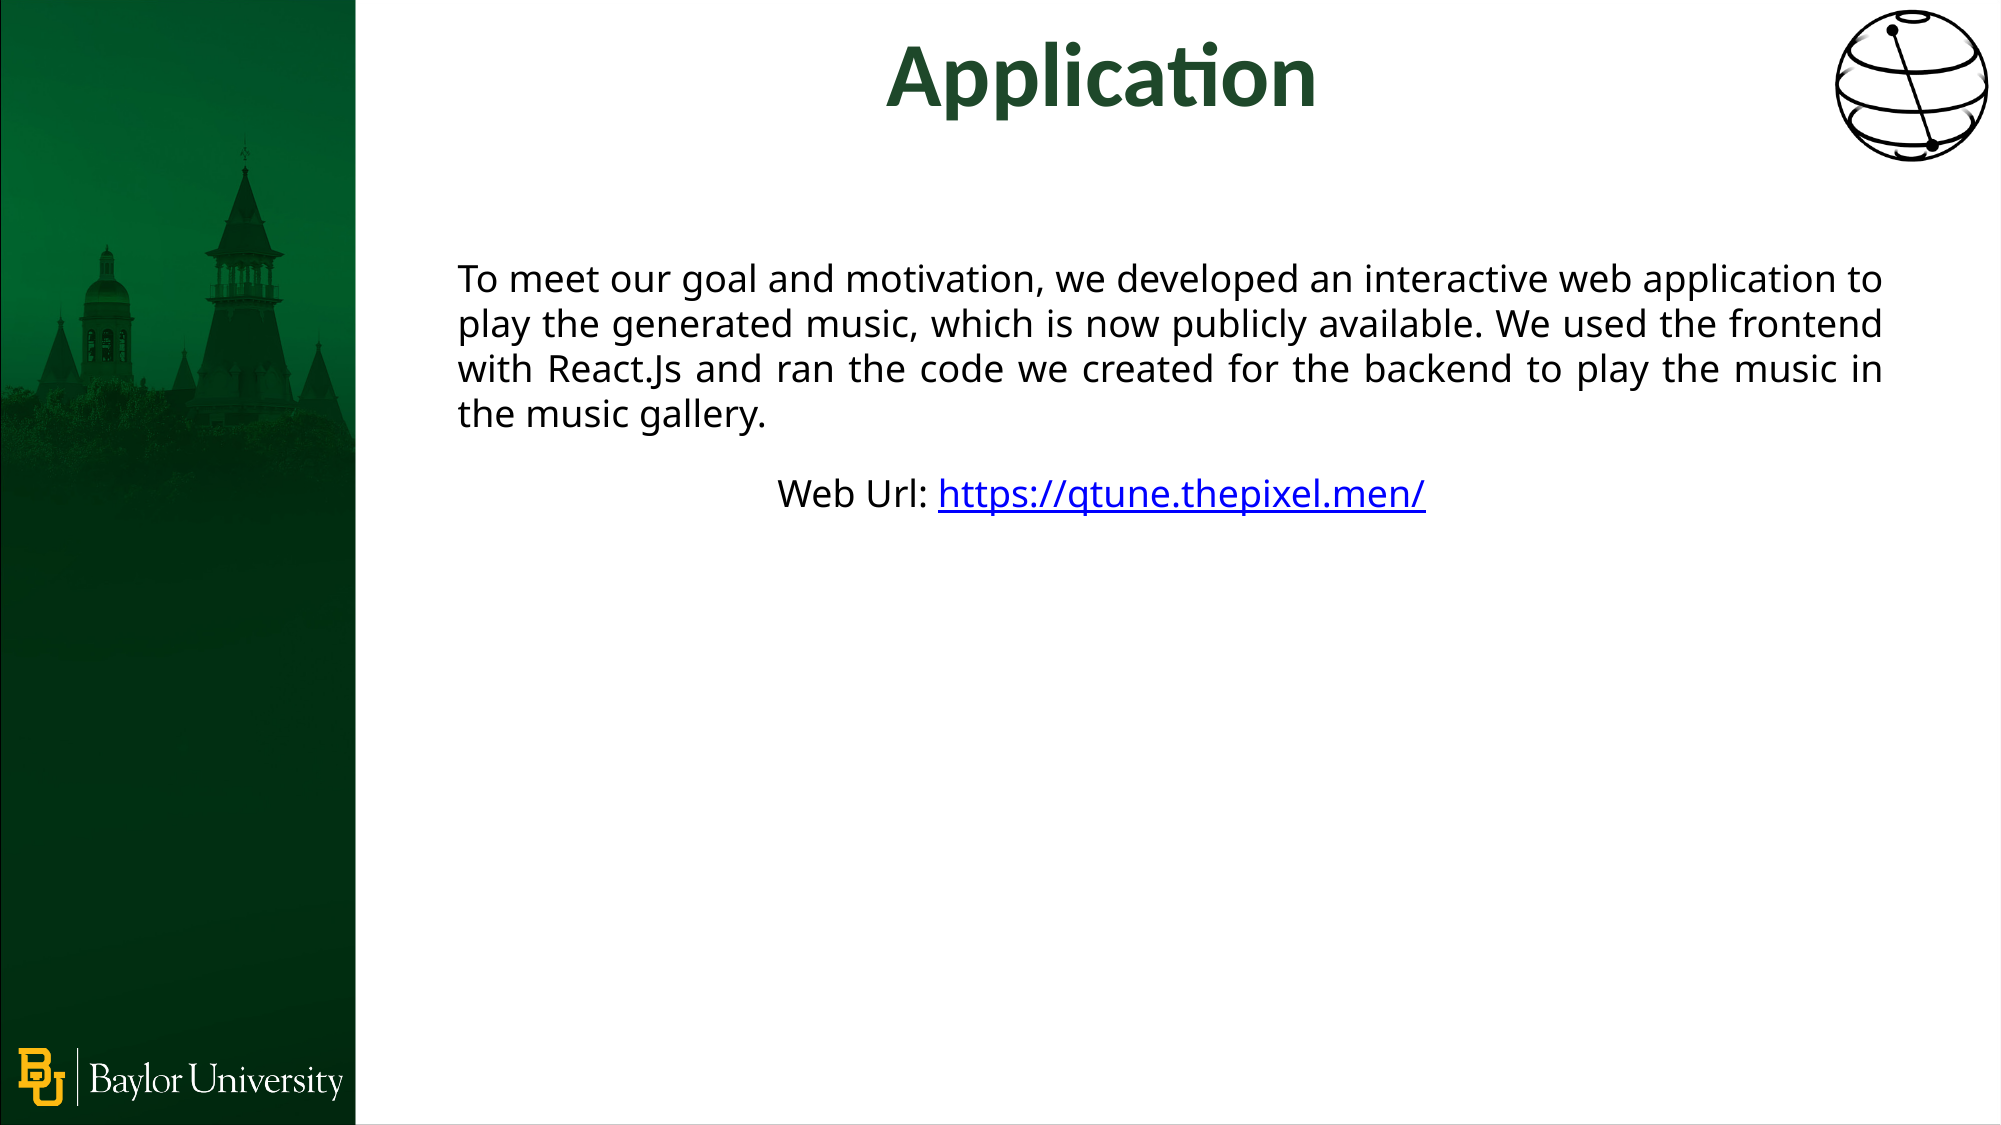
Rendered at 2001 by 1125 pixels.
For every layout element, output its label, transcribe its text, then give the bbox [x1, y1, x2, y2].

text_box Application [1994, 20, 2000, 165]
picture [0, 0, 2001, 1125]
text_box To meet our goal and motivation, we developed an interactive web application to play the generated music, which is now publicly available. We used the frontend with React.Js and ran the code we created for the backend to play the music in the music gallery. [443, 247, 1900, 442]
text_box Application [103, 20, 1829, 165]
text_box Web Url: https://qtune.thepixel.men/ [762, 462, 1513, 529]
